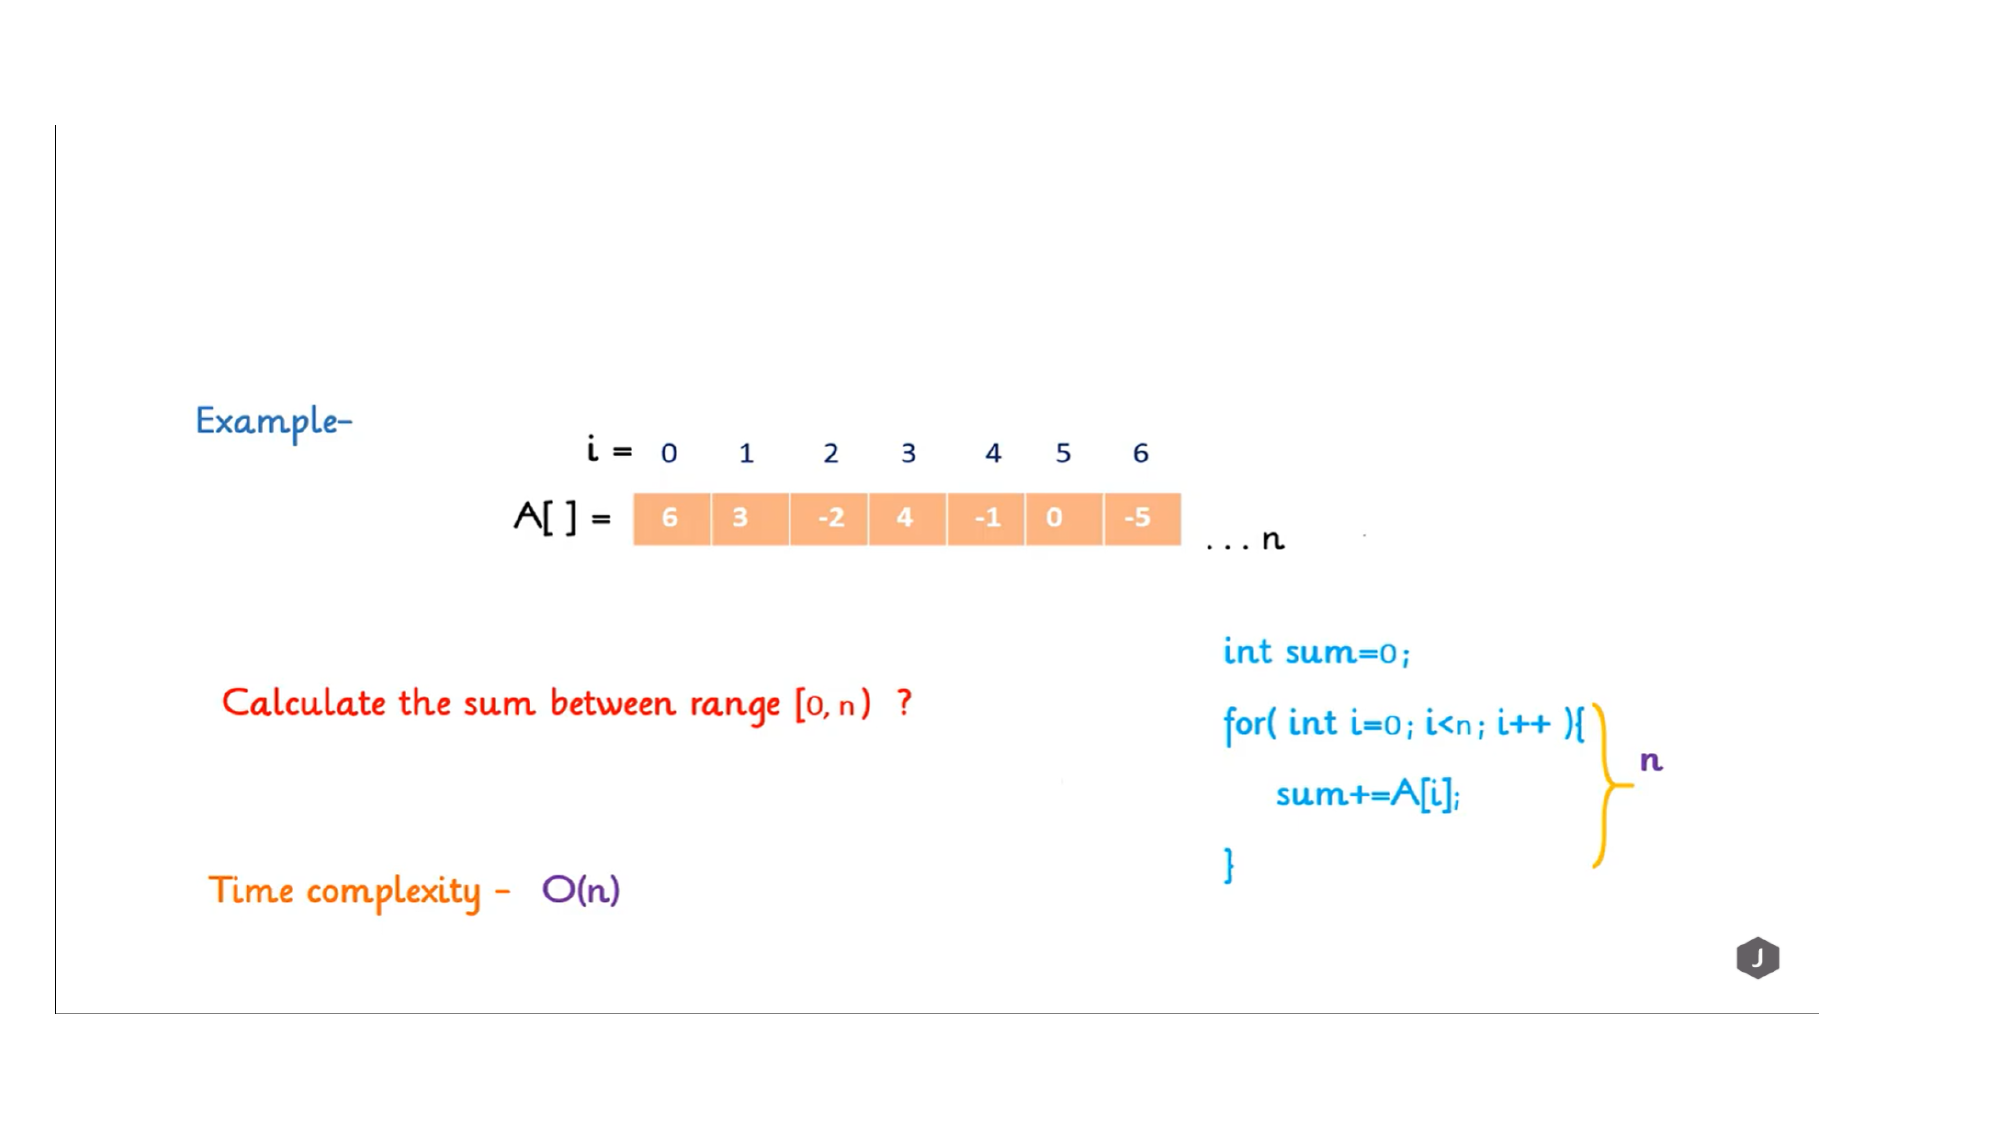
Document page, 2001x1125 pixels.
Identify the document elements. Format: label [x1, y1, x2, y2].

list [55, 125, 1819, 1014]
